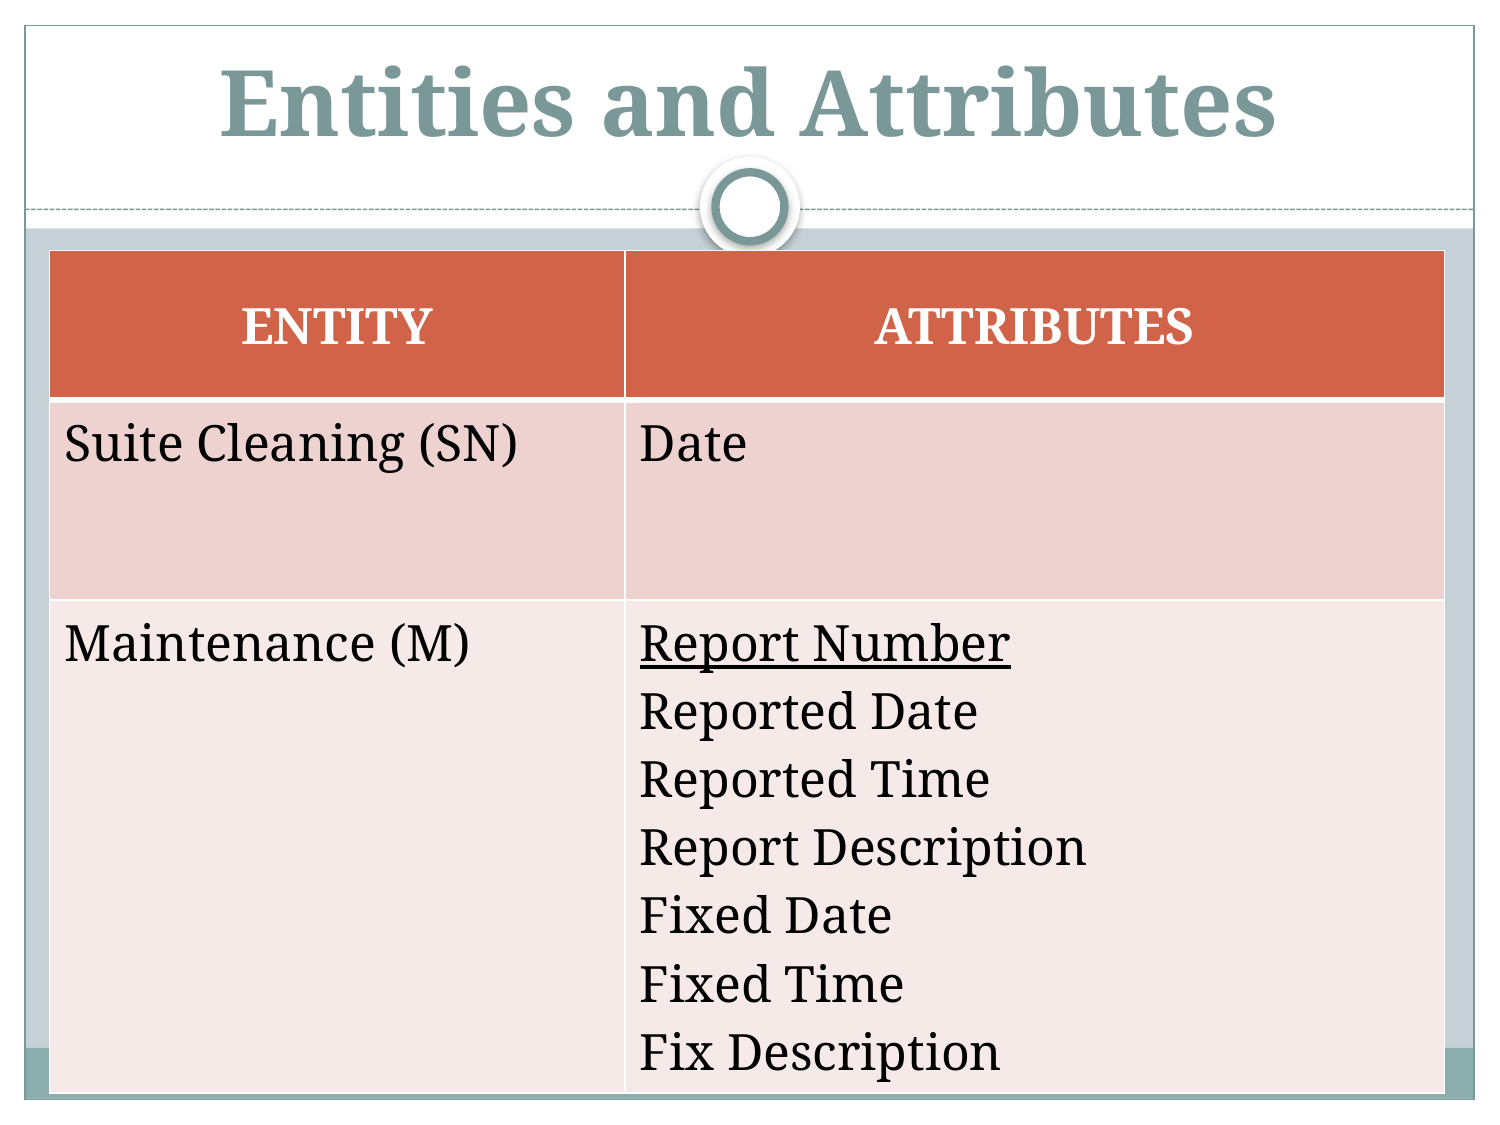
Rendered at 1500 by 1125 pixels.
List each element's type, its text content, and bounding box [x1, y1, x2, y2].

table_cell Report Number Reported Date Reported Time Report Description Fixed Date Fixed Time Fix Description [626, 601, 1444, 1092]
table_cell Suite Cleaning (SN) [50, 403, 624, 599]
table_header ENTITY [50, 251, 624, 397]
table_cell Maintenance (M) [50, 601, 624, 1092]
title Entities and Attributes [49, 37, 1450, 162]
table_cell Date [626, 403, 1444, 599]
table_header ATTRIBUTES [626, 251, 1444, 397]
